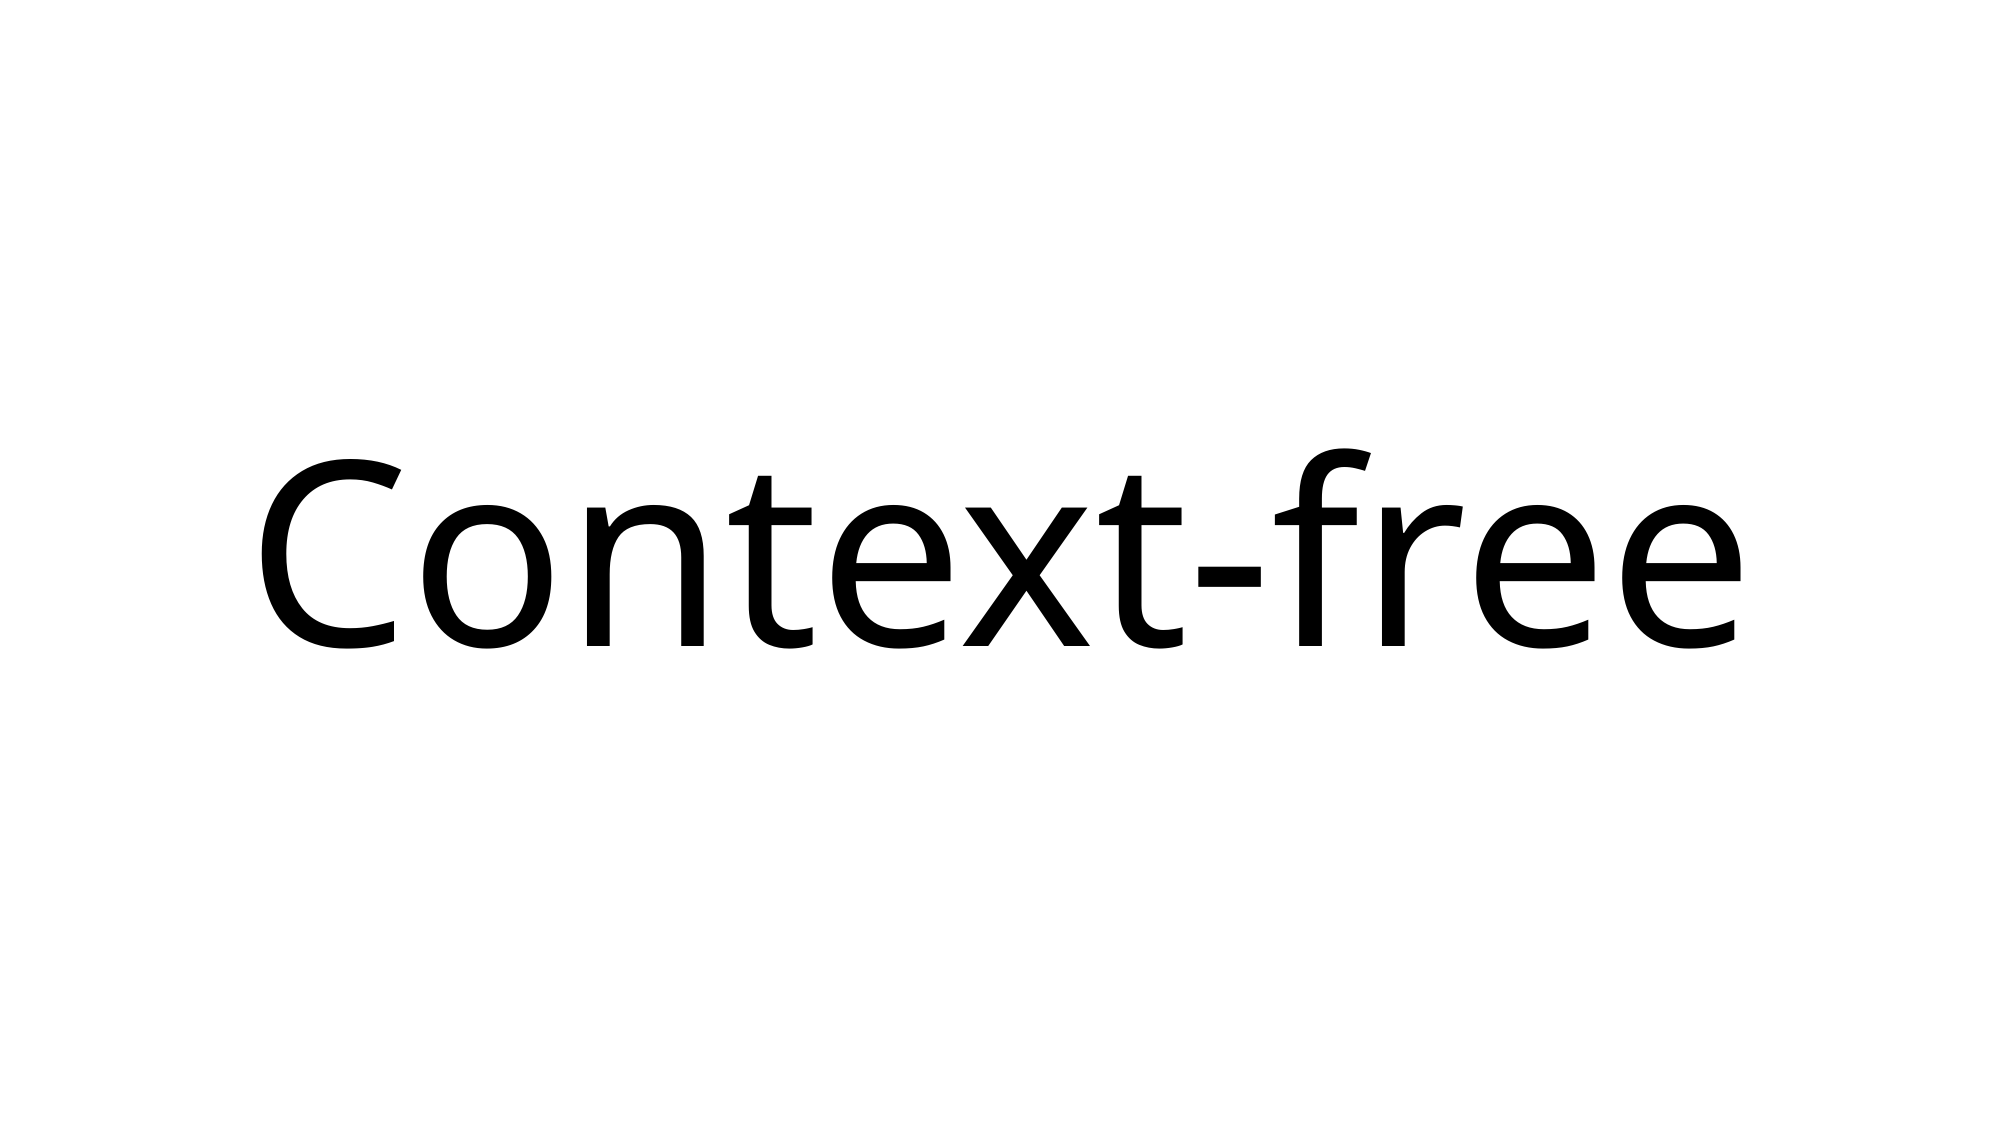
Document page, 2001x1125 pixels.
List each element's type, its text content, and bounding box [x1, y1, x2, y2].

list Context-free [0, 0, 2000, 1125]
